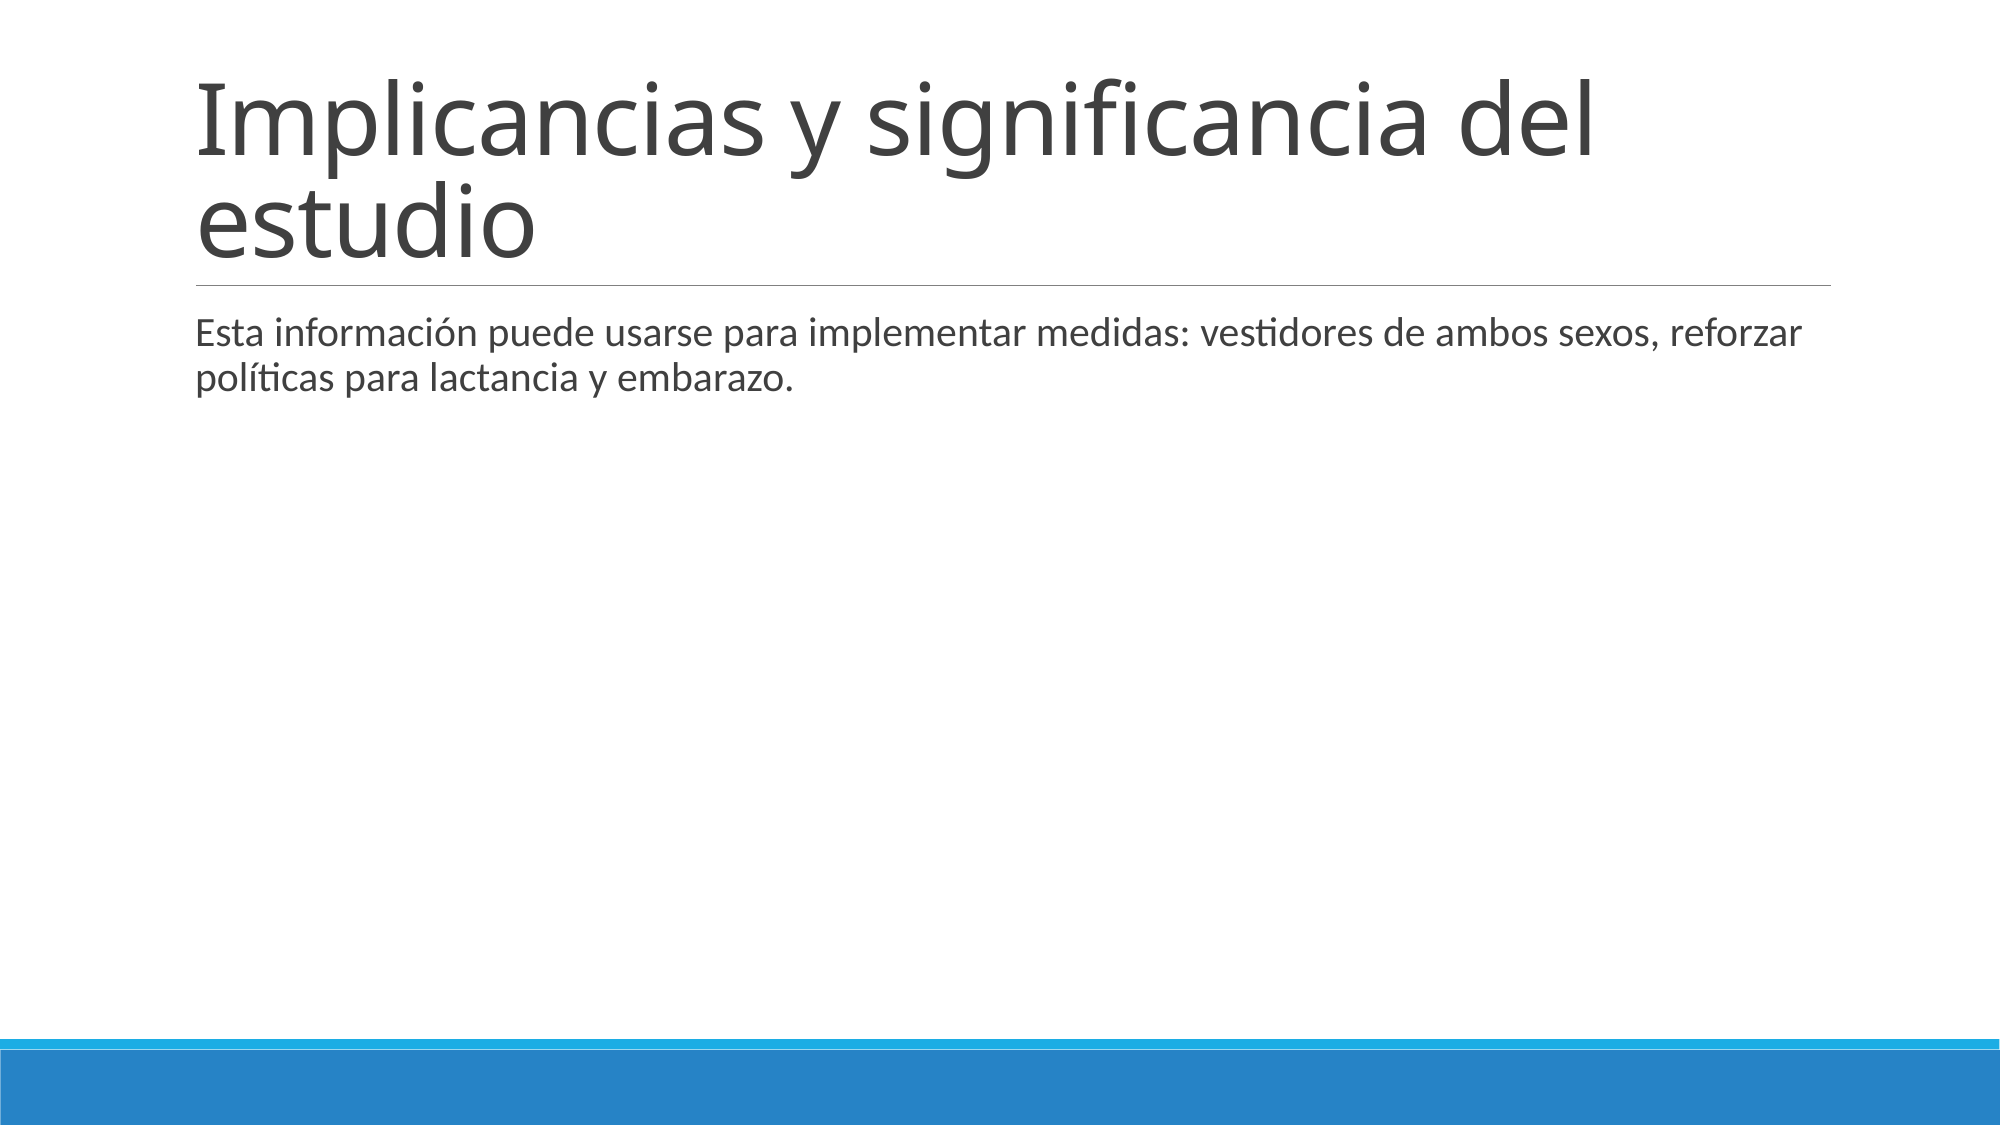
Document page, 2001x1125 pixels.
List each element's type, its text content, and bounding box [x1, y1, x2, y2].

list Esta información puede usarse para implementar medidas: vestidores de ambos sexos, reforzar políticas para lactancia y embarazo. [180, 302, 1830, 963]
title Implicancias y significancia del estudio [180, 47, 1830, 285]
